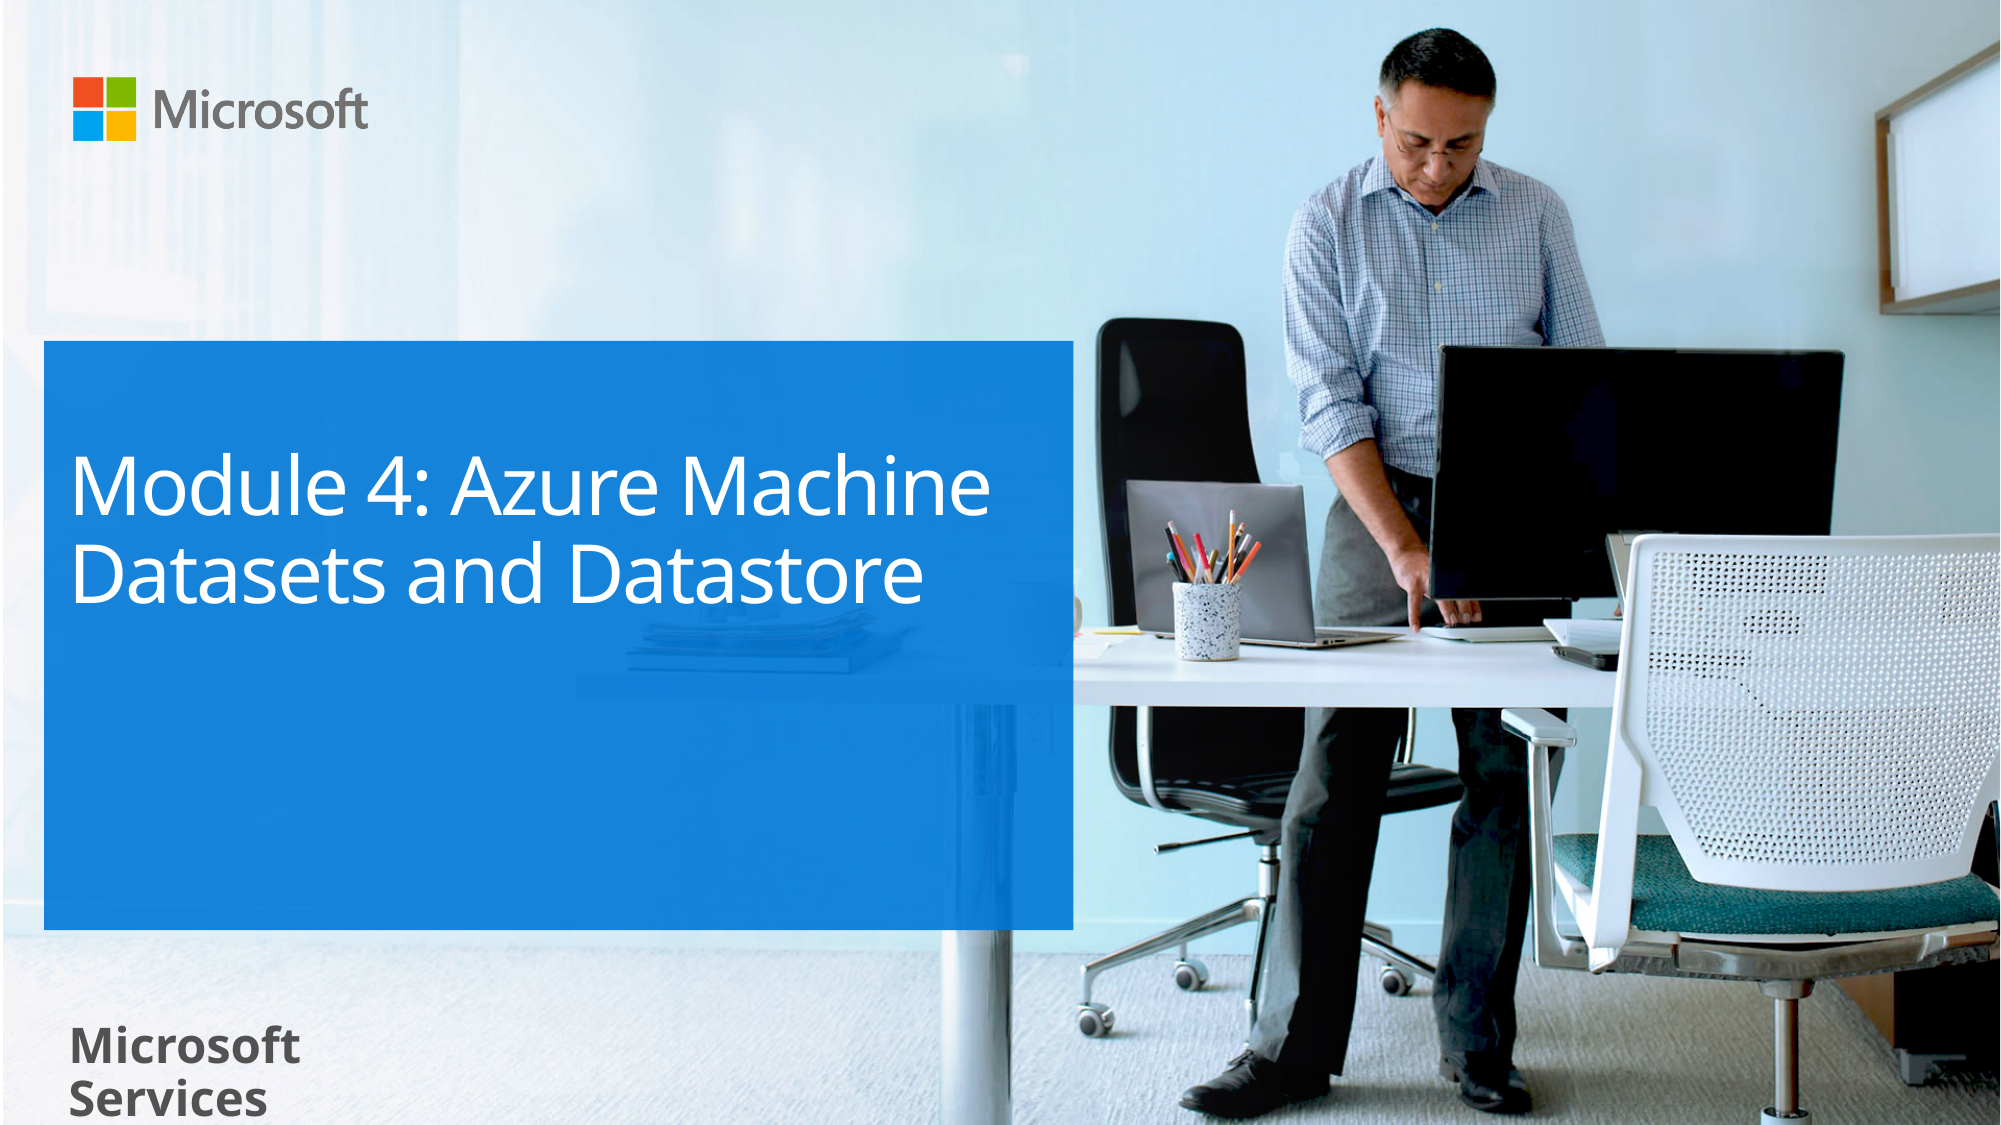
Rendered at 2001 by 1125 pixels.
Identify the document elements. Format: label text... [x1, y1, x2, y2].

picture [3, 0, 2001, 1125]
title Module 4: Azure Machine Datasets and Datastore [44, 341, 1074, 931]
